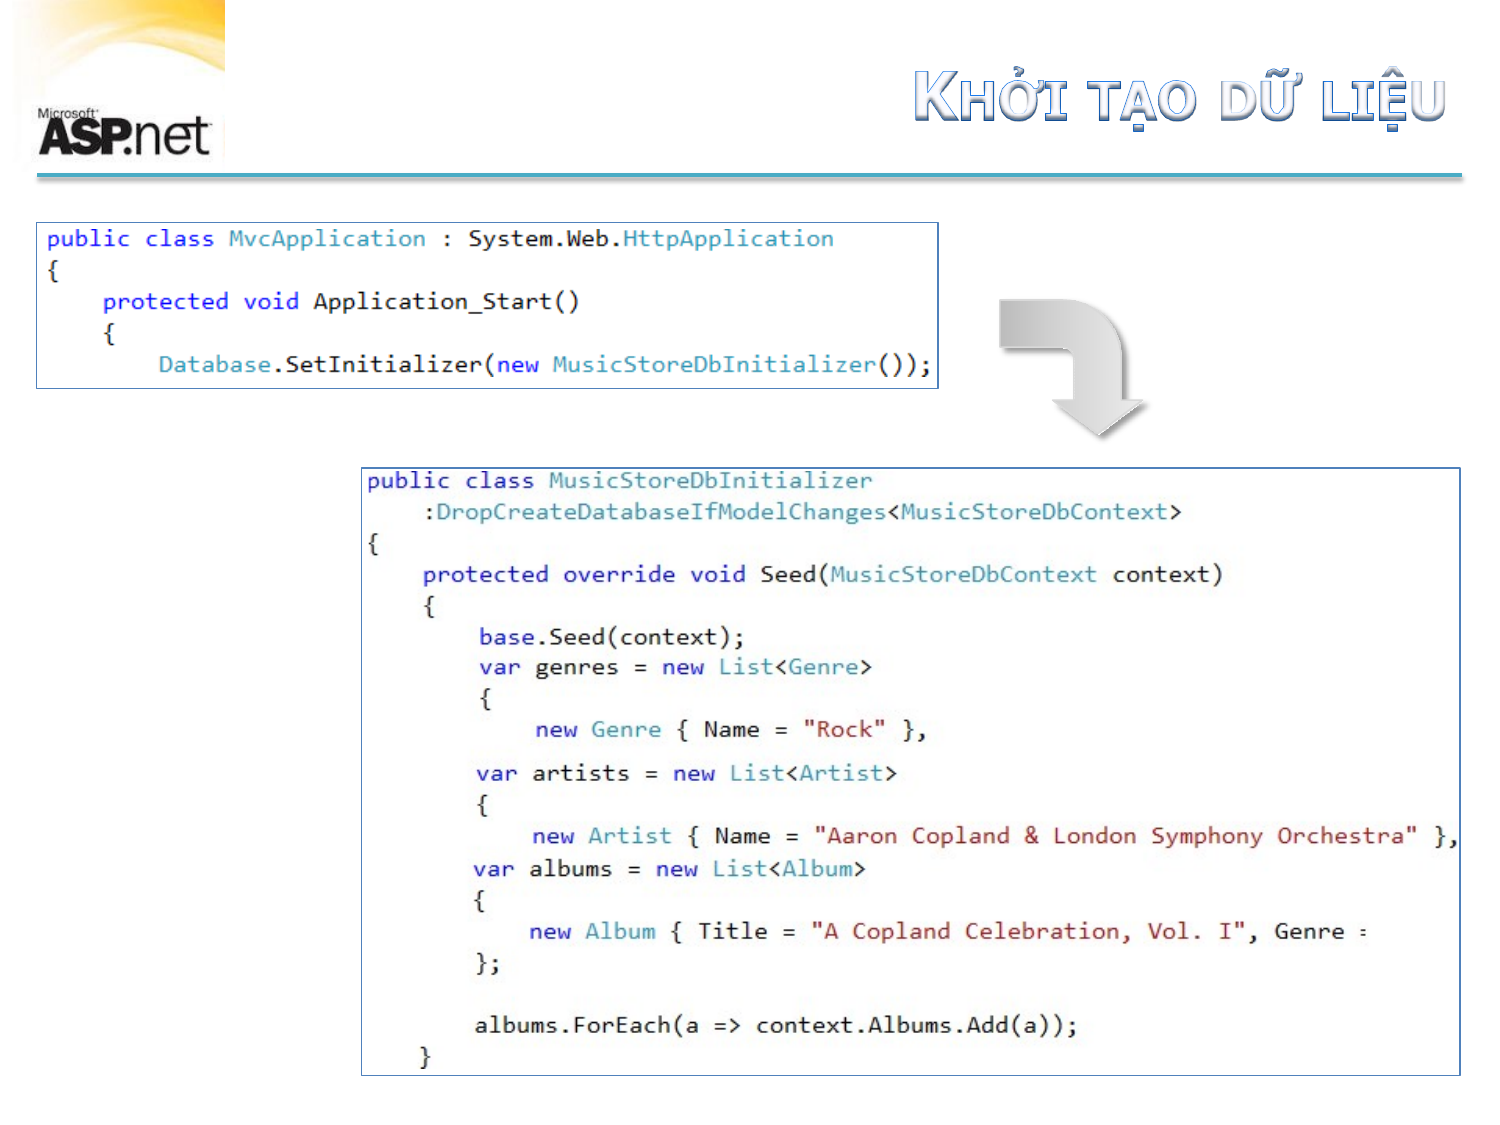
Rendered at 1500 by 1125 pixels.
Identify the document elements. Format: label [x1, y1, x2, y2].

text_box [999, 299, 1143, 434]
text_box [36, 222, 939, 389]
text_box [1286, 50, 1480, 134]
picture [12, 0, 1470, 188]
text_box [870, 33, 998, 134]
text_box [999, 348, 1096, 434]
text_box [1099, 401, 1143, 434]
text_box [995, 294, 1157, 448]
text_box [1055, 50, 1185, 134]
text_box [924, 50, 1055, 134]
text_box [1063, 299, 1143, 400]
text_box [361, 467, 1461, 1076]
text_box [1185, 50, 1286, 134]
